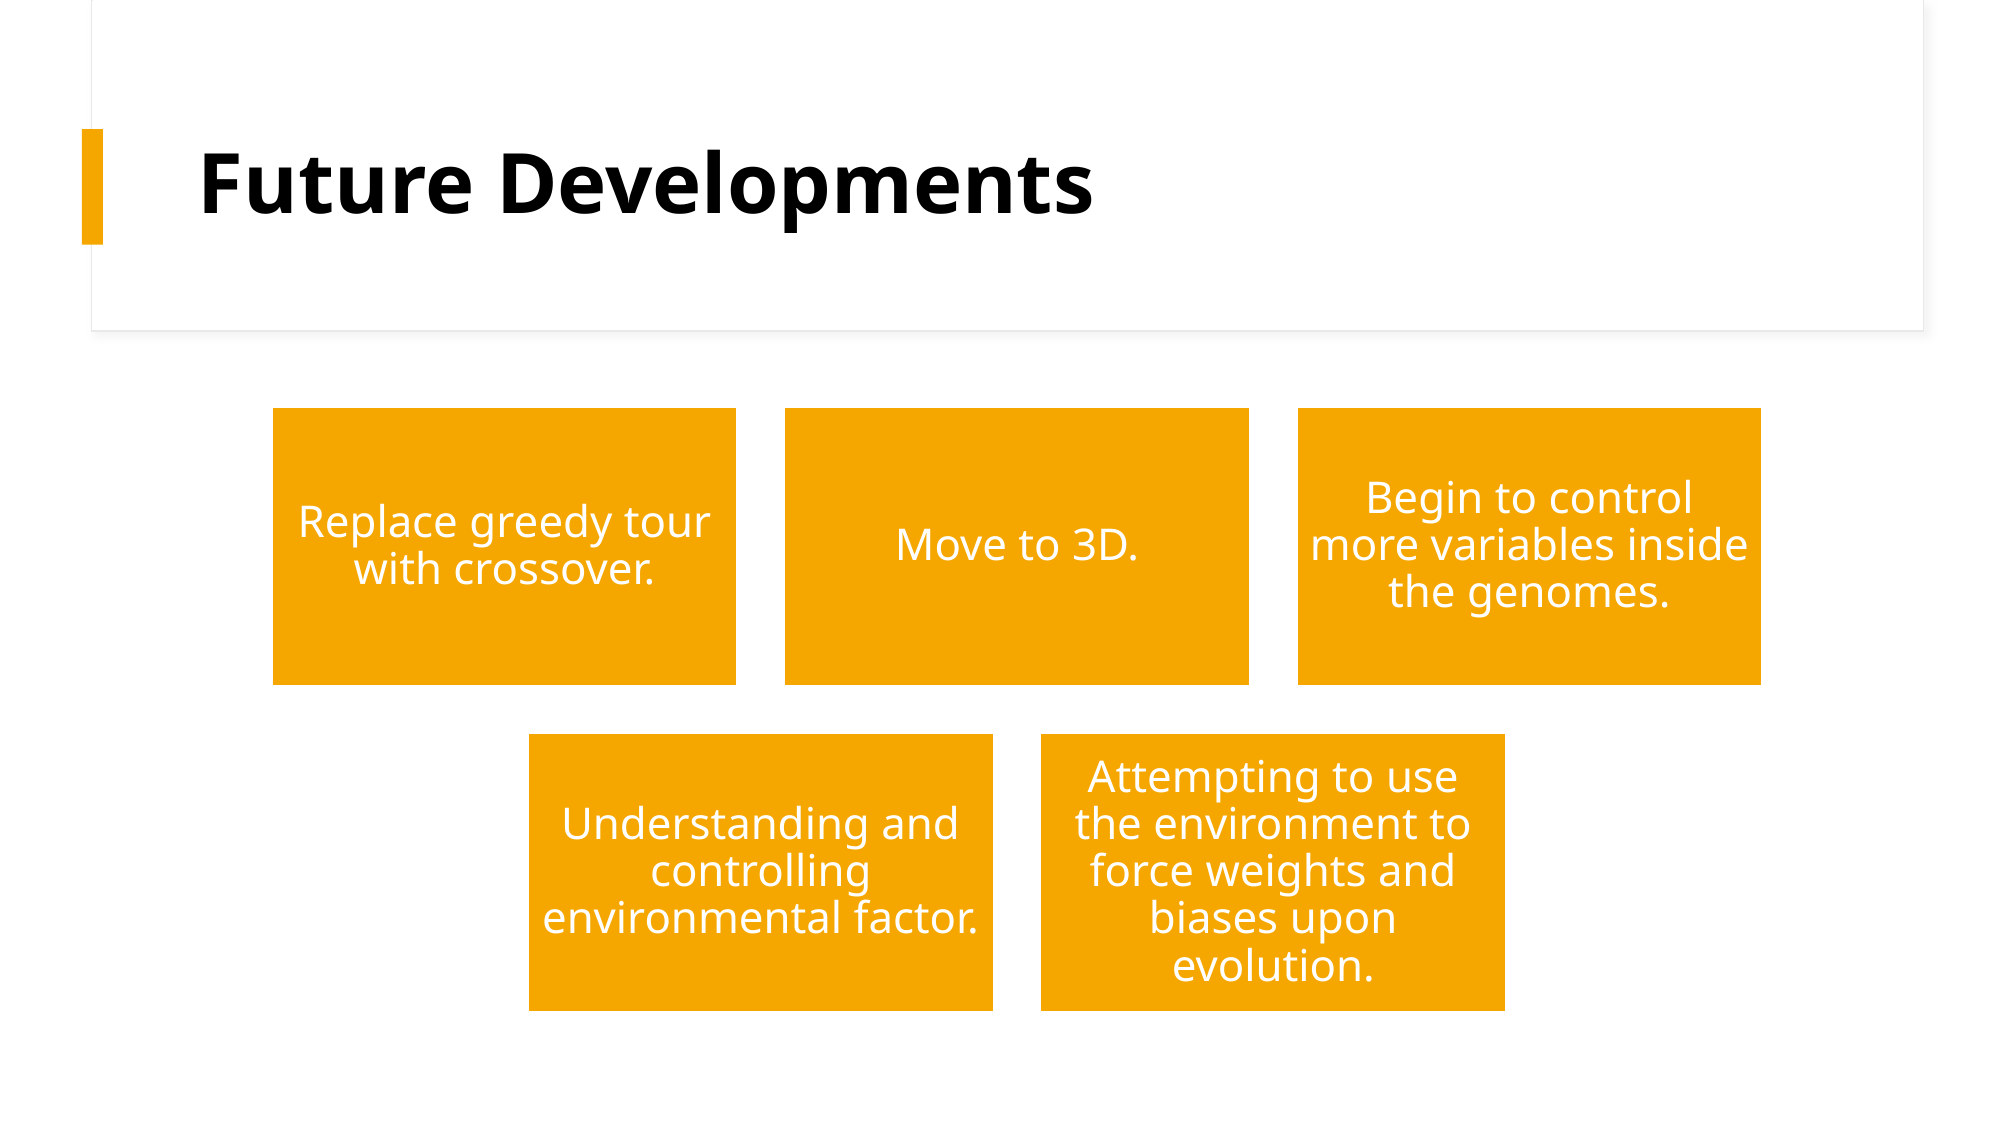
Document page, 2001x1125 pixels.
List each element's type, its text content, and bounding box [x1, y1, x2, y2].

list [182, 406, 1851, 1013]
title Future Developments [183, 90, 1851, 284]
